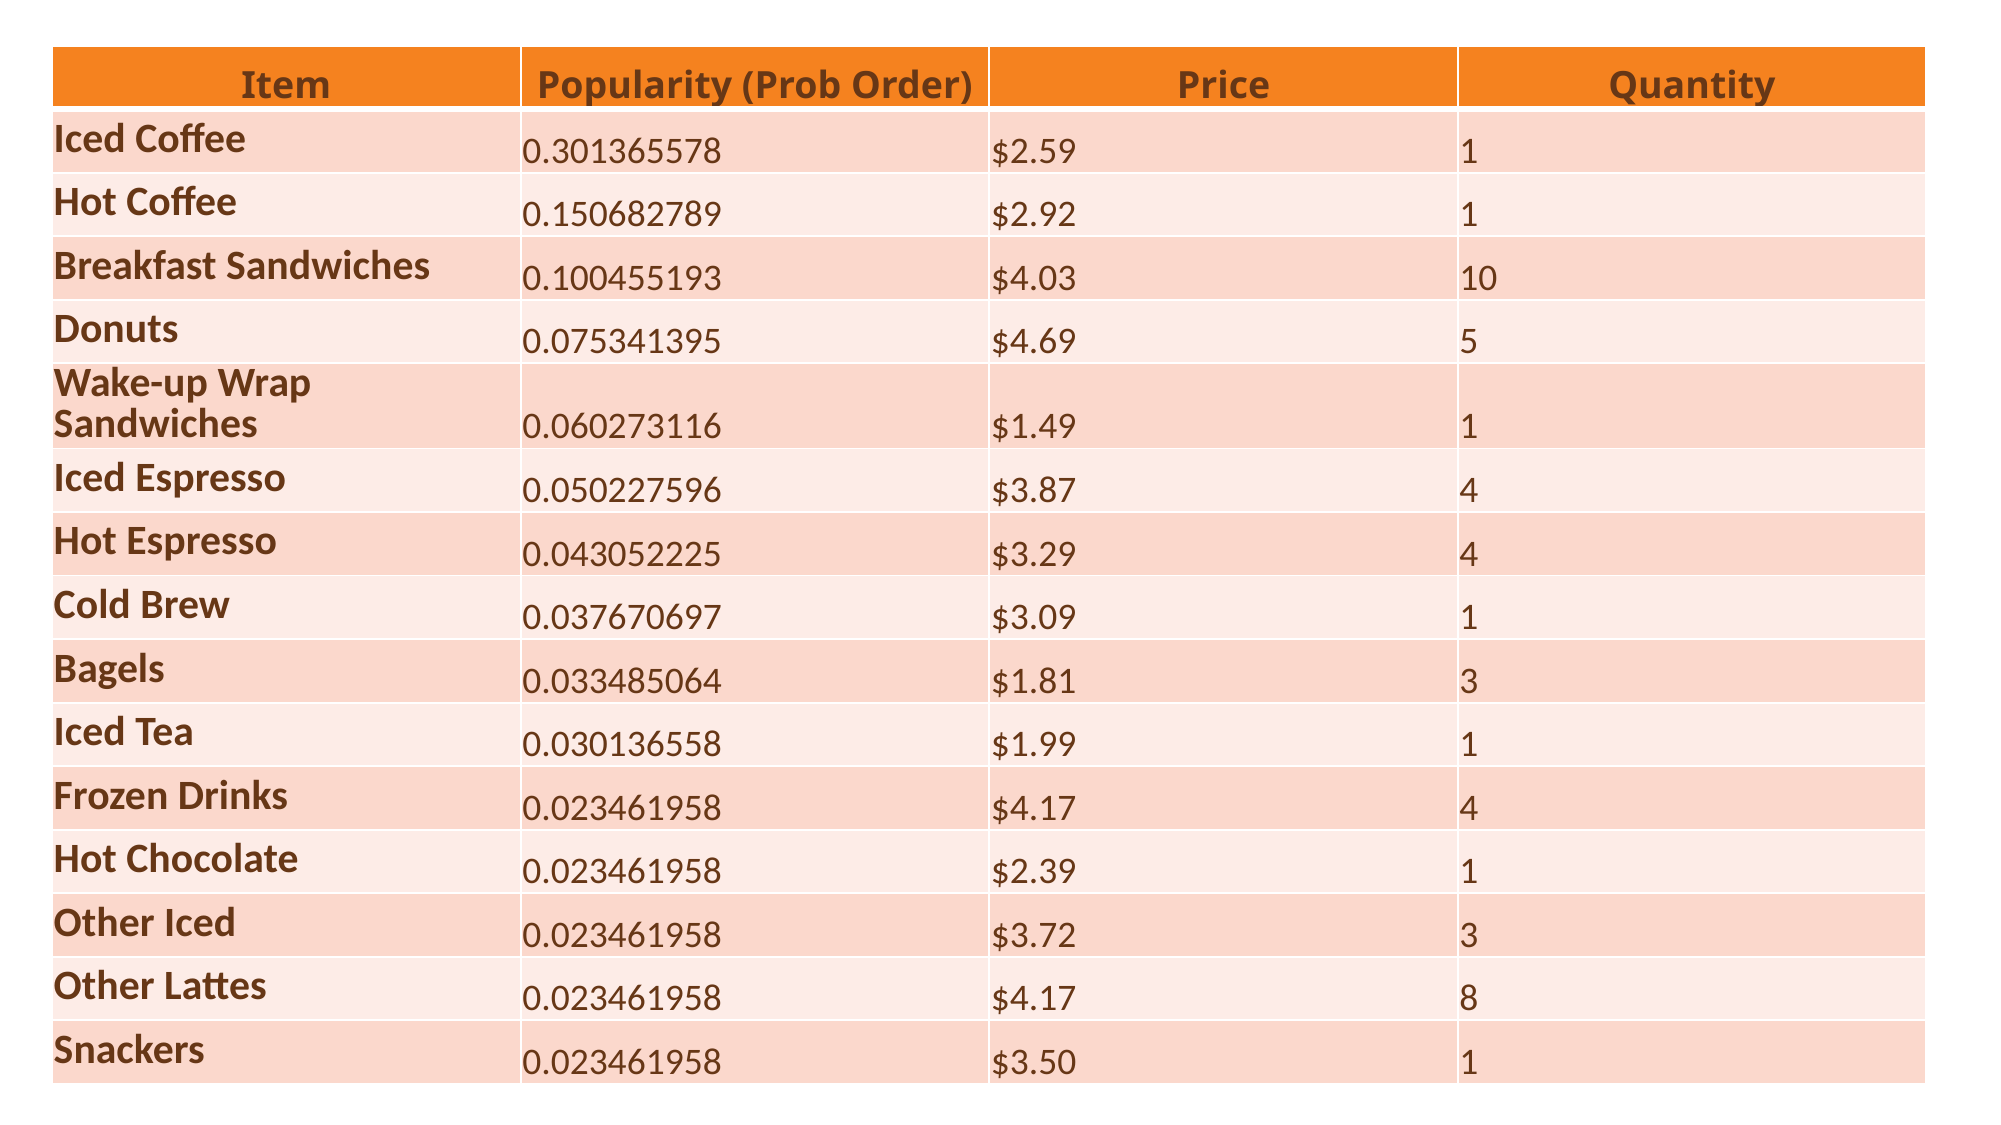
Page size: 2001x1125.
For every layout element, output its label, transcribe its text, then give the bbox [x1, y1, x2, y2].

table_cell Iced Tea [53, 704, 520, 765]
table_cell 1 [1459, 831, 1925, 892]
table_cell 4 [1459, 767, 1925, 829]
table_cell $1.81 [990, 640, 1457, 702]
table_cell Wake-up Wrap Sandwiches [53, 364, 520, 448]
table_cell 0.100455193 [522, 237, 988, 299]
table_cell $3.09 [990, 576, 1457, 638]
table_header Item [53, 47, 520, 106]
table_cell Hot Coffee [53, 174, 520, 235]
table_cell 0.023461958 [522, 958, 988, 1019]
table_cell 3 [1459, 894, 1925, 956]
table_cell Other Iced [53, 894, 520, 956]
table_header Popularity (Prob Order) [522, 47, 988, 106]
table_cell $4.69 [990, 301, 1457, 362]
table_cell 1 [1459, 576, 1925, 638]
table_cell 0.023461958 [522, 894, 988, 956]
table_header Quantity [1459, 47, 1925, 106]
table_cell 0.023461958 [522, 767, 988, 829]
table_cell $4.17 [990, 958, 1457, 1019]
table_cell Snackers [53, 1021, 520, 1083]
table_header Price [990, 47, 1457, 106]
table_cell Hot Chocolate [53, 831, 520, 892]
table_cell Breakfast Sandwiches [53, 237, 520, 299]
table_cell 0.030136558 [522, 704, 988, 765]
table_cell 10 [1459, 237, 1925, 299]
table_cell 0.060273116 [522, 364, 988, 448]
table_cell Bagels [53, 640, 520, 702]
table_cell Cold Brew [53, 576, 520, 638]
table_cell 0.150682789 [522, 174, 988, 235]
table_cell Donuts [53, 301, 520, 362]
table_cell $3.29 [990, 513, 1457, 575]
table_cell Frozen Drinks [53, 767, 520, 829]
table_cell 0.033485064 [522, 640, 988, 702]
table_cell $3.50 [990, 1021, 1457, 1083]
table_cell Other Lattes [53, 958, 520, 1019]
table_cell 1 [1459, 364, 1925, 448]
table_cell 4 [1459, 513, 1925, 575]
table_cell Hot Espresso [53, 513, 520, 575]
table_cell $3.72 [990, 894, 1457, 956]
table_cell $2.59 [990, 112, 1457, 172]
table_cell 1 [1459, 704, 1925, 765]
table_cell 1 [1459, 112, 1925, 172]
table_cell 8 [1459, 958, 1925, 1019]
table_cell 0.023461958 [522, 1021, 988, 1083]
table_cell 0.023461958 [522, 831, 988, 892]
table_cell 3 [1459, 640, 1925, 702]
table_cell Iced Espresso [53, 449, 520, 511]
table_cell $1.99 [990, 704, 1457, 765]
table_cell 1 [1459, 174, 1925, 235]
table_cell $2.92 [990, 174, 1457, 235]
table_cell 0.043052225 [522, 513, 988, 575]
table_cell $1.49 [990, 364, 1457, 448]
table_cell 4 [1459, 449, 1925, 511]
table_cell 5 [1459, 301, 1925, 362]
table_cell Iced Coffee [53, 112, 520, 172]
table_cell 1 [1459, 1021, 1925, 1083]
table_cell 0.037670697 [522, 576, 988, 638]
table_cell $3.87 [990, 449, 1457, 511]
table_cell 0.301365578 [522, 112, 988, 172]
table_cell $4.03 [990, 237, 1457, 299]
table_cell $4.17 [990, 767, 1457, 829]
table_cell $2.39 [990, 831, 1457, 892]
table_cell 0.075341395 [522, 301, 988, 362]
table_cell 0.050227596 [522, 449, 988, 511]
